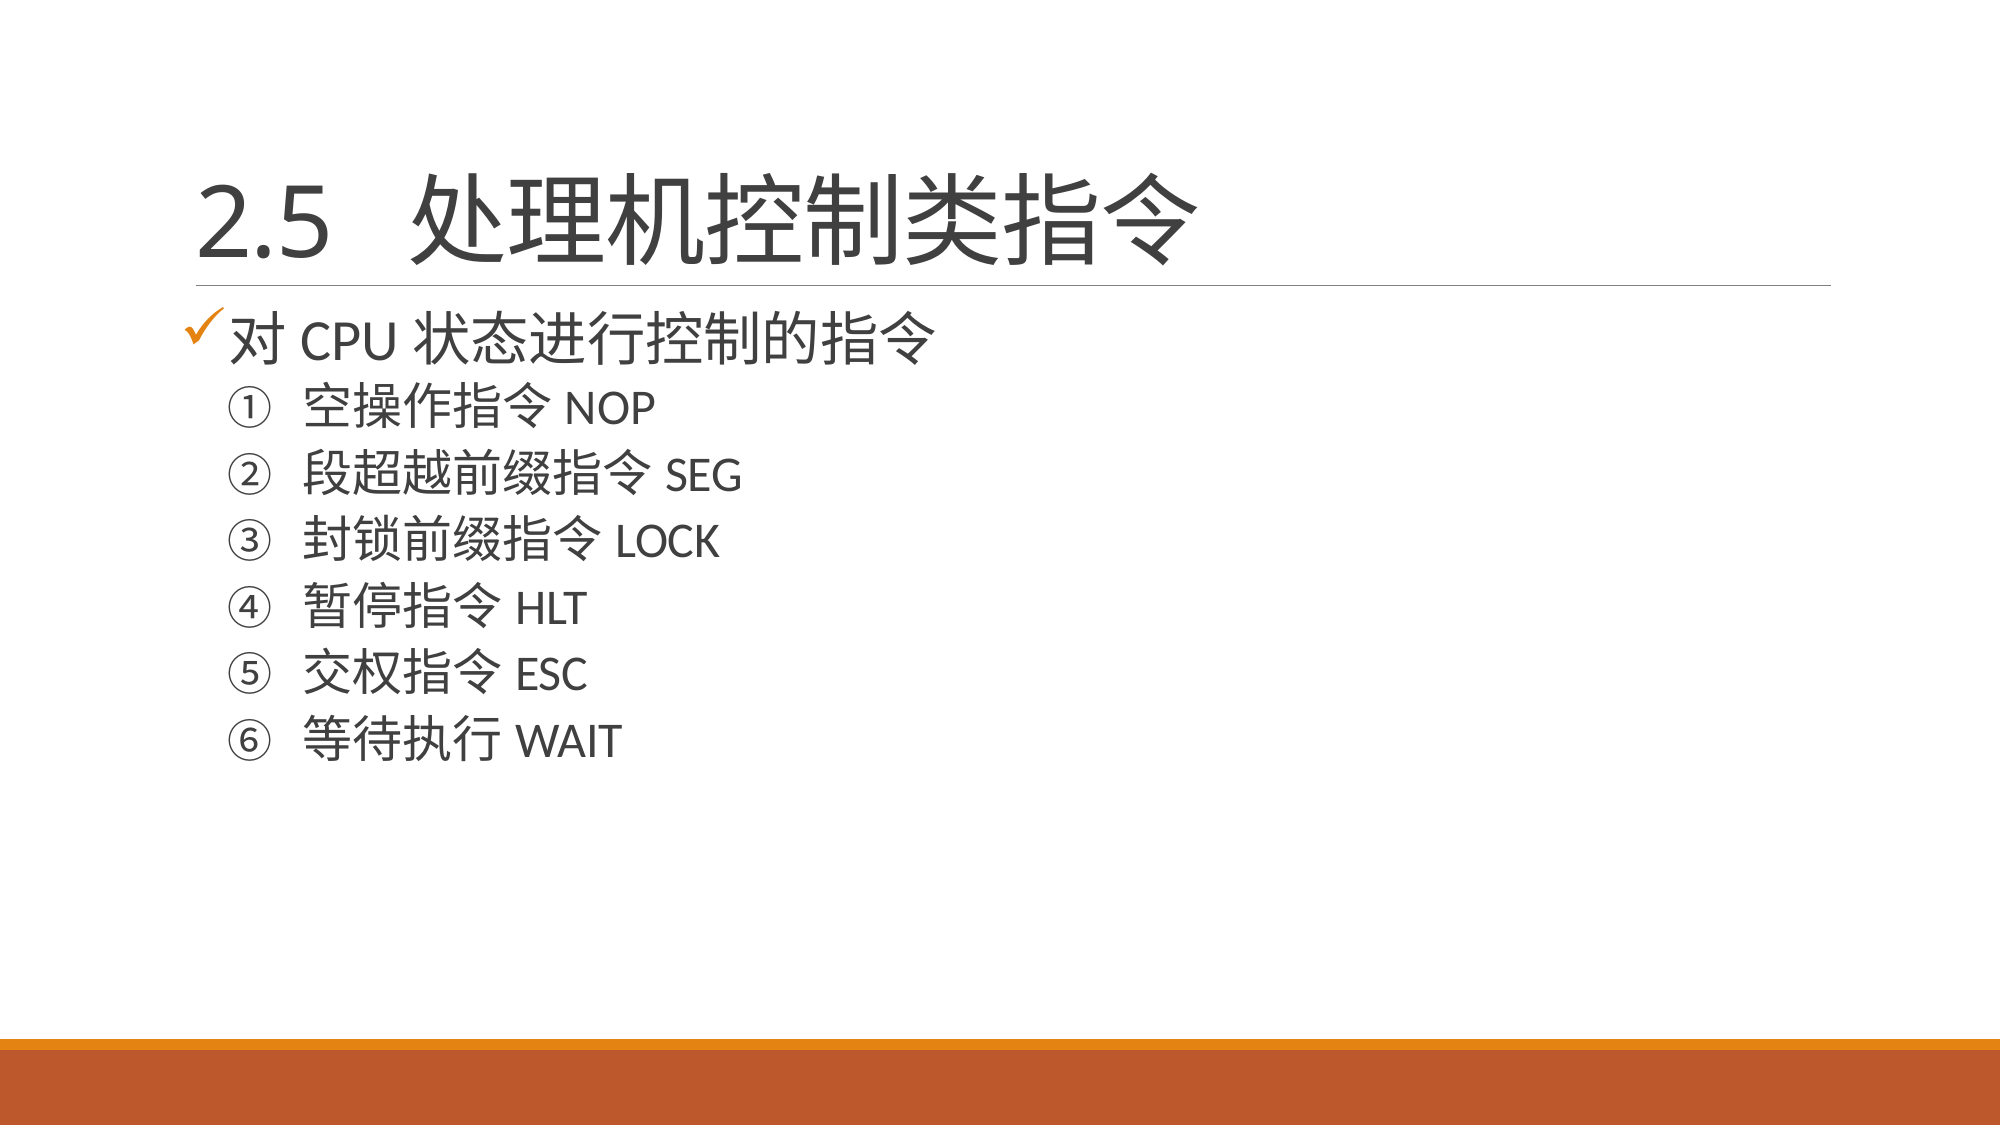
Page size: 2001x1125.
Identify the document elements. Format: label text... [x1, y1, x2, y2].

list 对CPU状态进行控制的指令 空操作指令NOP 段超越前缀指令SEG 封锁前缀指令LOCK 暂停指令HLT 交权指令ESC 等待执行WAIT [180, 302, 1830, 963]
title 2.5 处理机控制类指令 [180, 47, 1830, 285]
